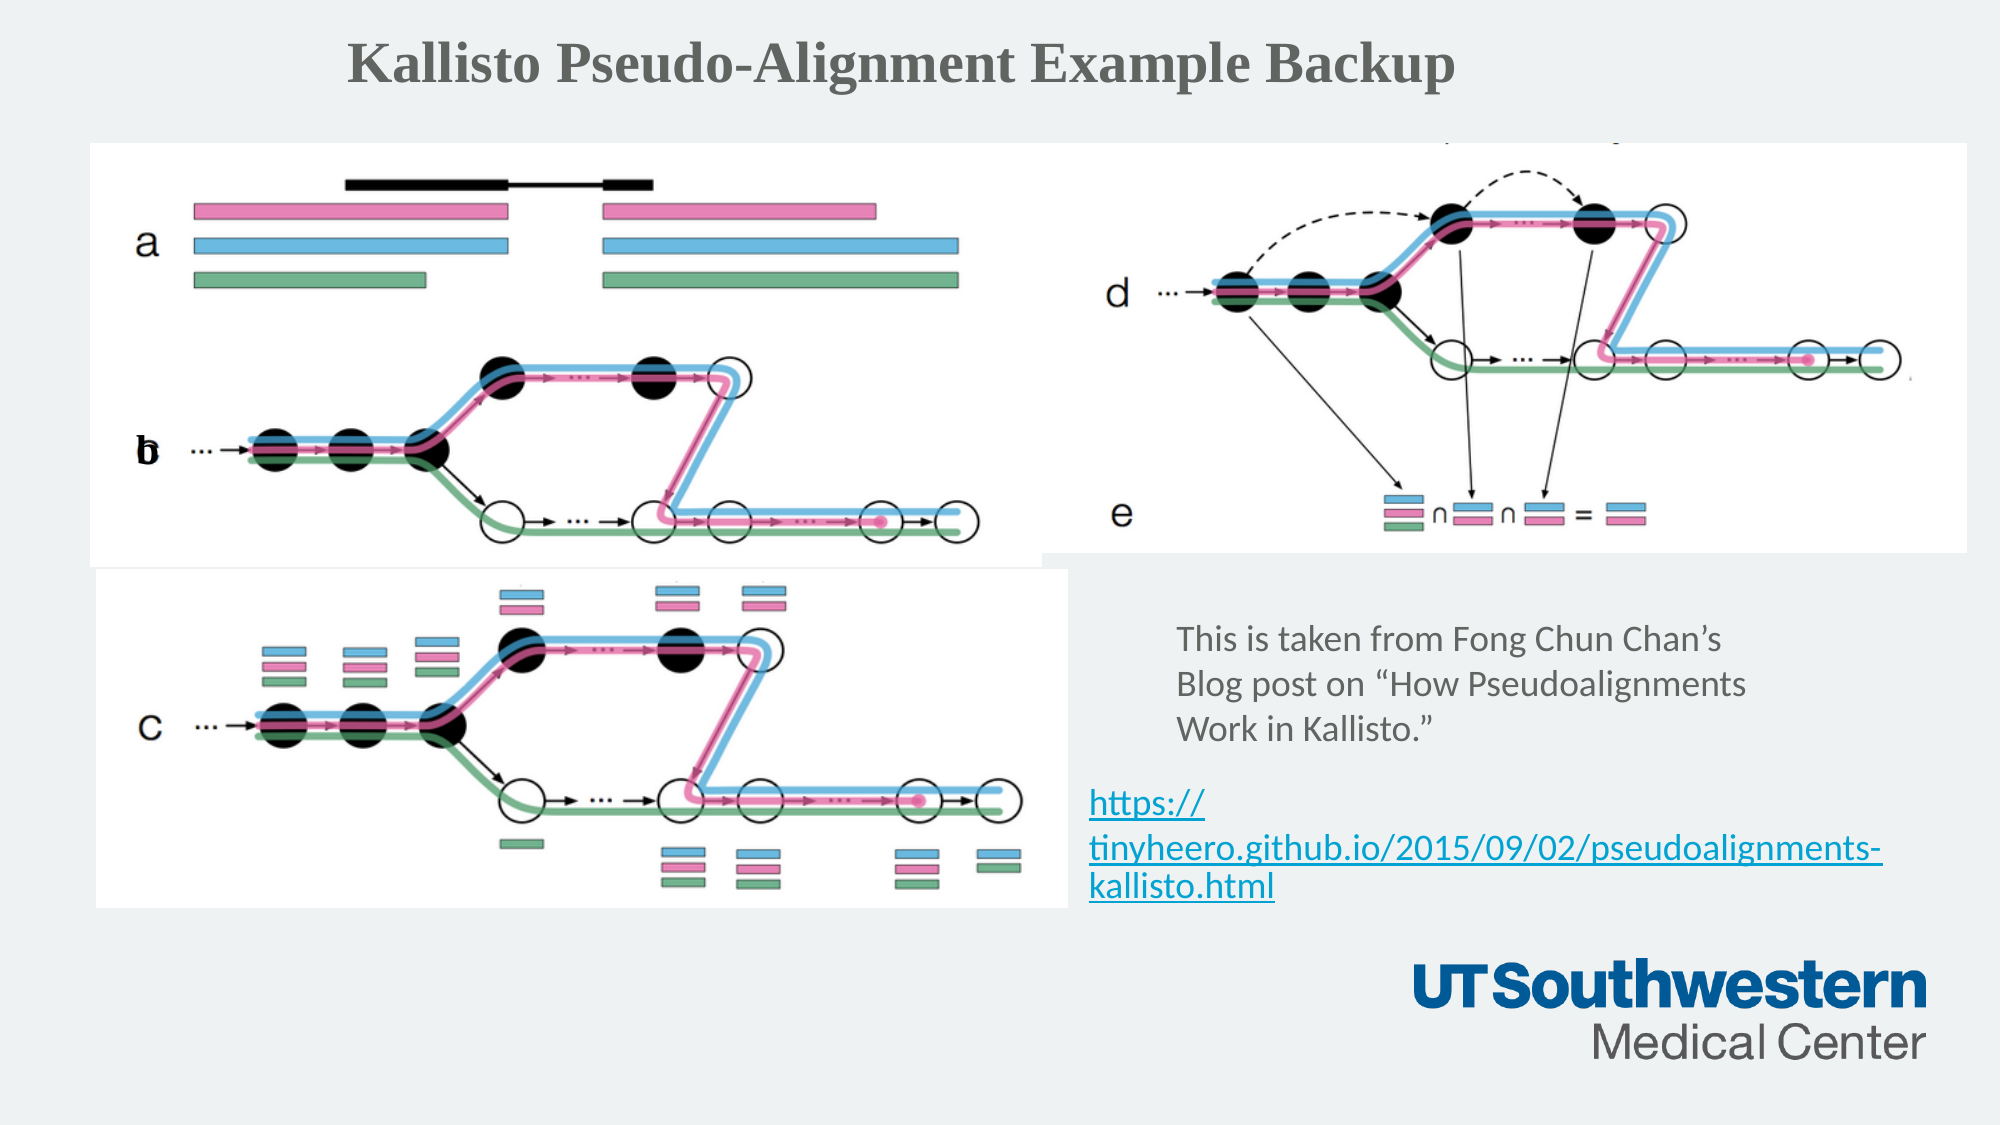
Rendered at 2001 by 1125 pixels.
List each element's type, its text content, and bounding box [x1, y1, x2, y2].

picture [96, 569, 1068, 908]
picture [90, 142, 1967, 567]
text_box This is taken from Fong Chun Chan’s Blog post on “How Pseudoalignments Work in Kallisto.” [1161, 606, 1768, 757]
text_box https://tinyheero.github.io/2015/09/02/pseudoalignments-kallisto.html [1074, 770, 1907, 921]
text_box Kallisto Pseudo-Alignment Example Backup [332, 24, 1730, 133]
